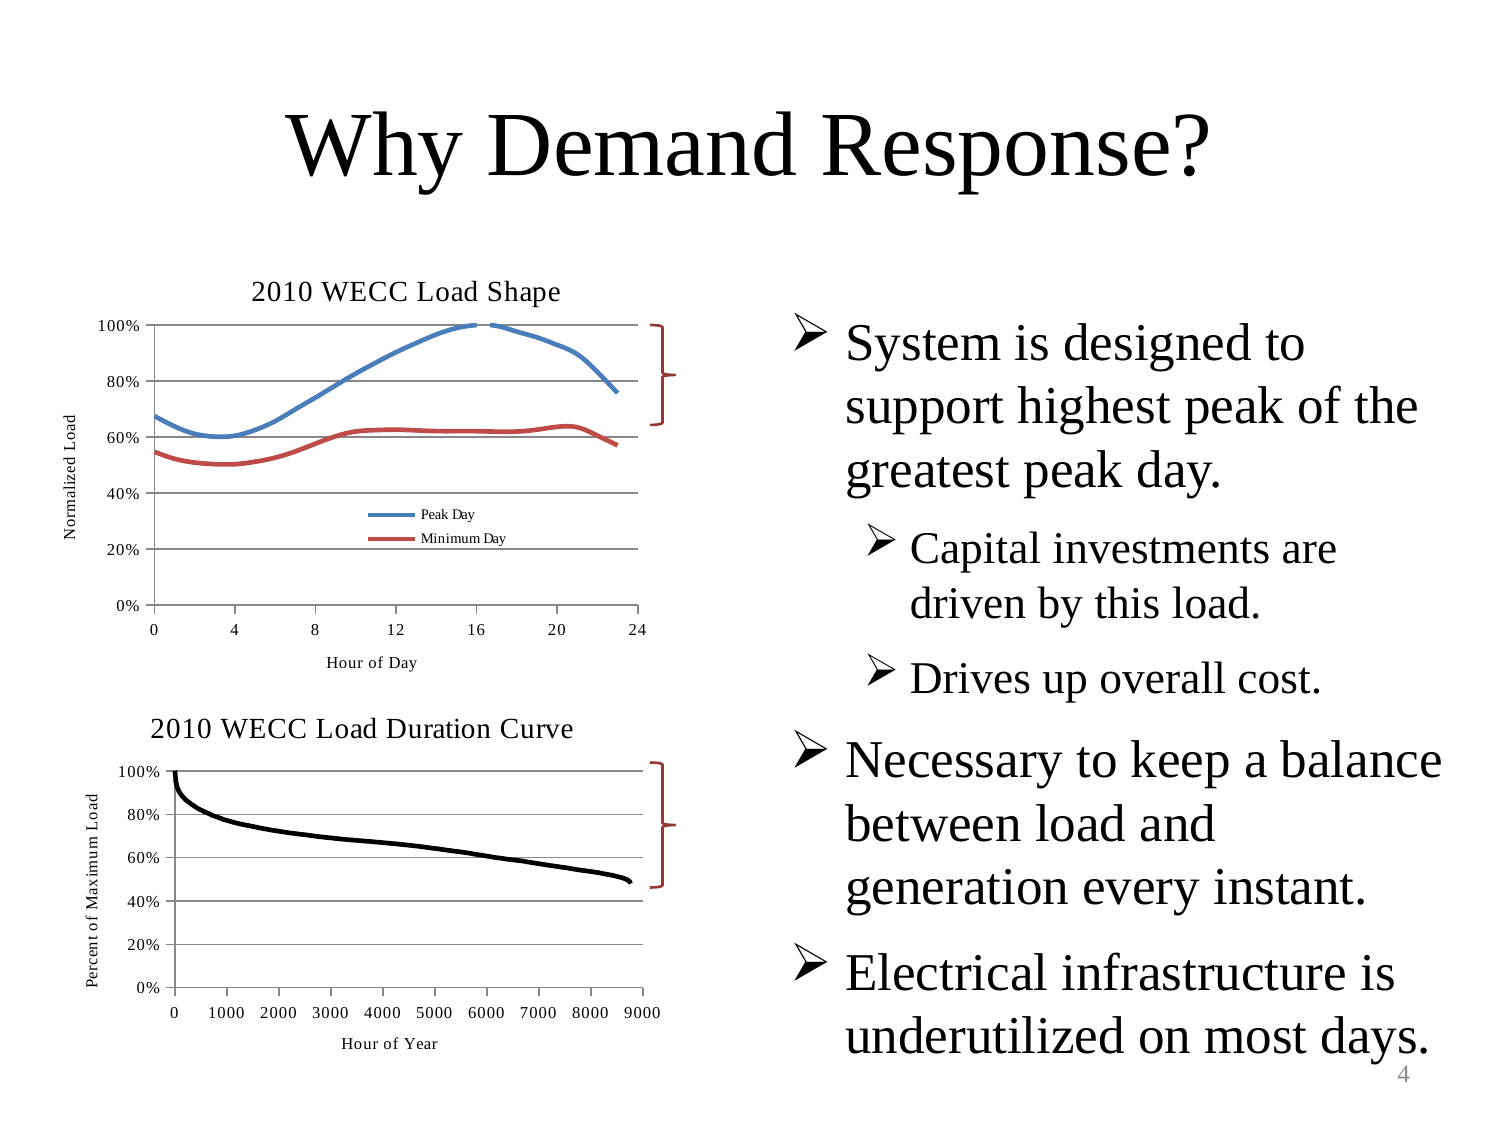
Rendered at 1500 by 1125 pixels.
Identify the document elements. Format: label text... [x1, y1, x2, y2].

chart [49, 687, 675, 1083]
list System is designed to support highest peak of the greatest peak day. Capital investments are driven by this load. Drives up overall cost. Necessary to keep a balance between load and generation every instant. Electrical infrastructure is underutilized on most days. [774, 299, 1463, 1088]
title Why Demand Response? [75, 45, 1425, 233]
chart [49, 249, 762, 686]
slide_number 4 [1074, 1042, 1425, 1103]
